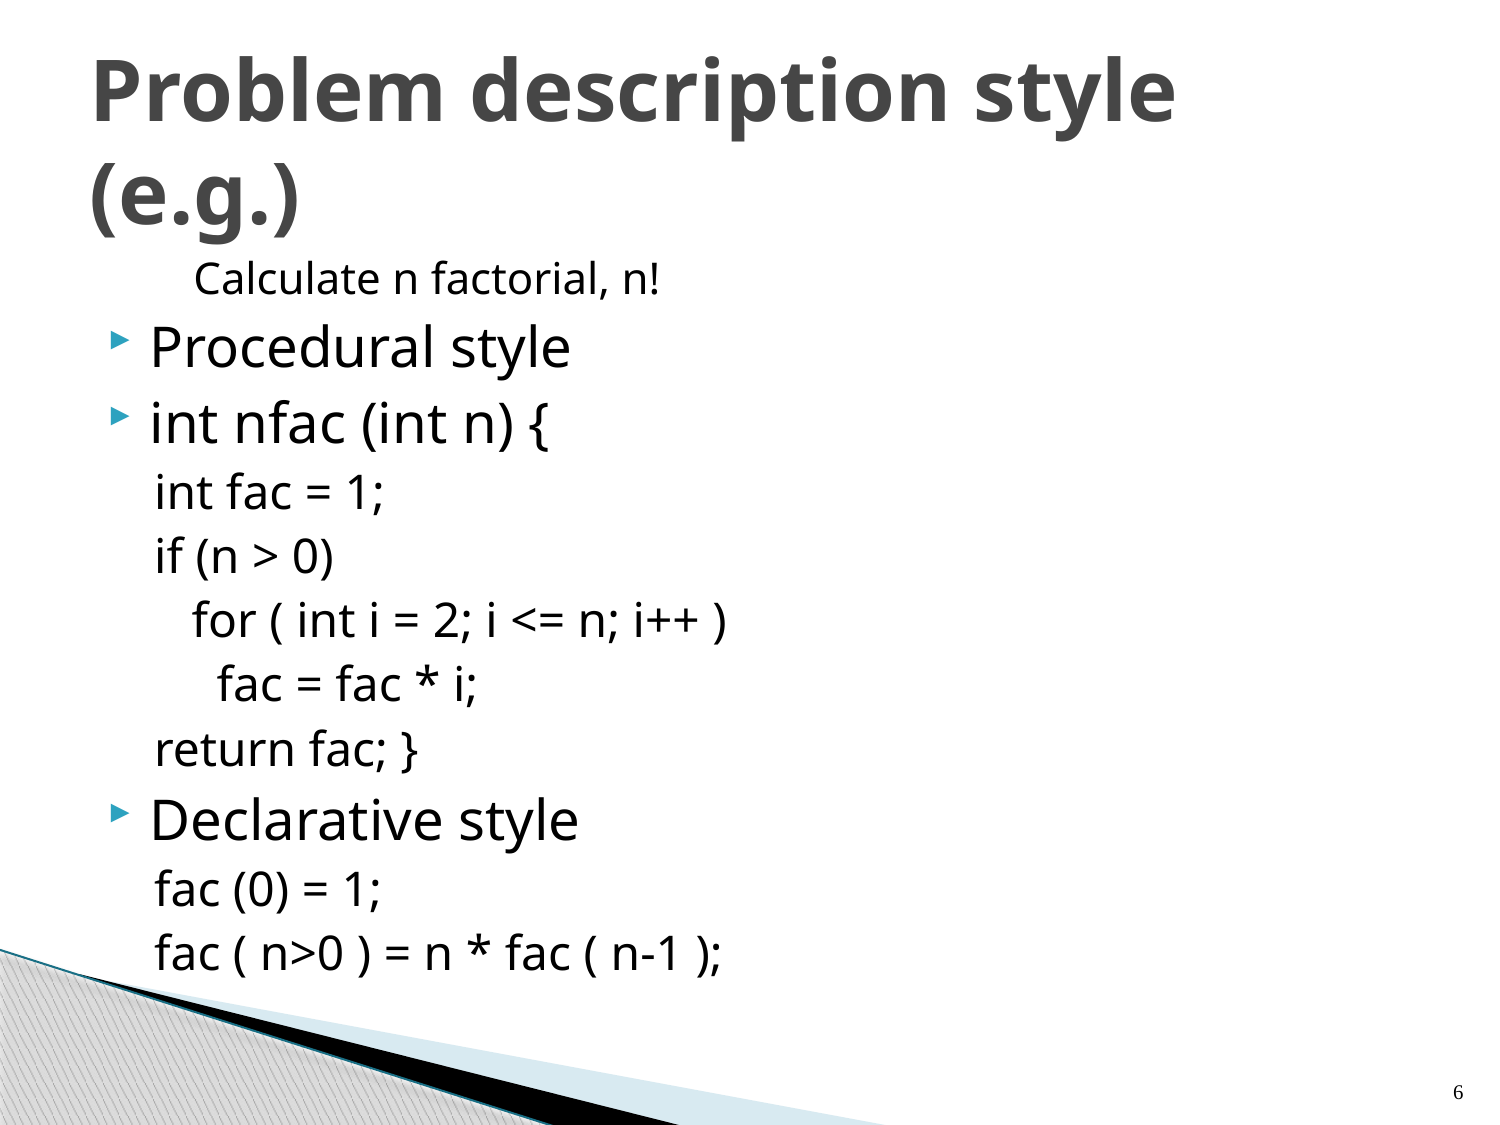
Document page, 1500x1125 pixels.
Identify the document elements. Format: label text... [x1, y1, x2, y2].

title Problem description style (e.g.) [75, 45, 1425, 233]
list Calculate n factorial, n! Procedural style int nfac (int n) { int fac = 1; if (n > 0) for ( int i = 2; i <= n; i++ ) fac = fac * i; return fac; } Declarative style fac (0) = 1; fac ( n>0 ) = n * fac ( n-1 ); [75, 243, 1425, 986]
slide_number 6 [1418, 1051, 1479, 1112]
